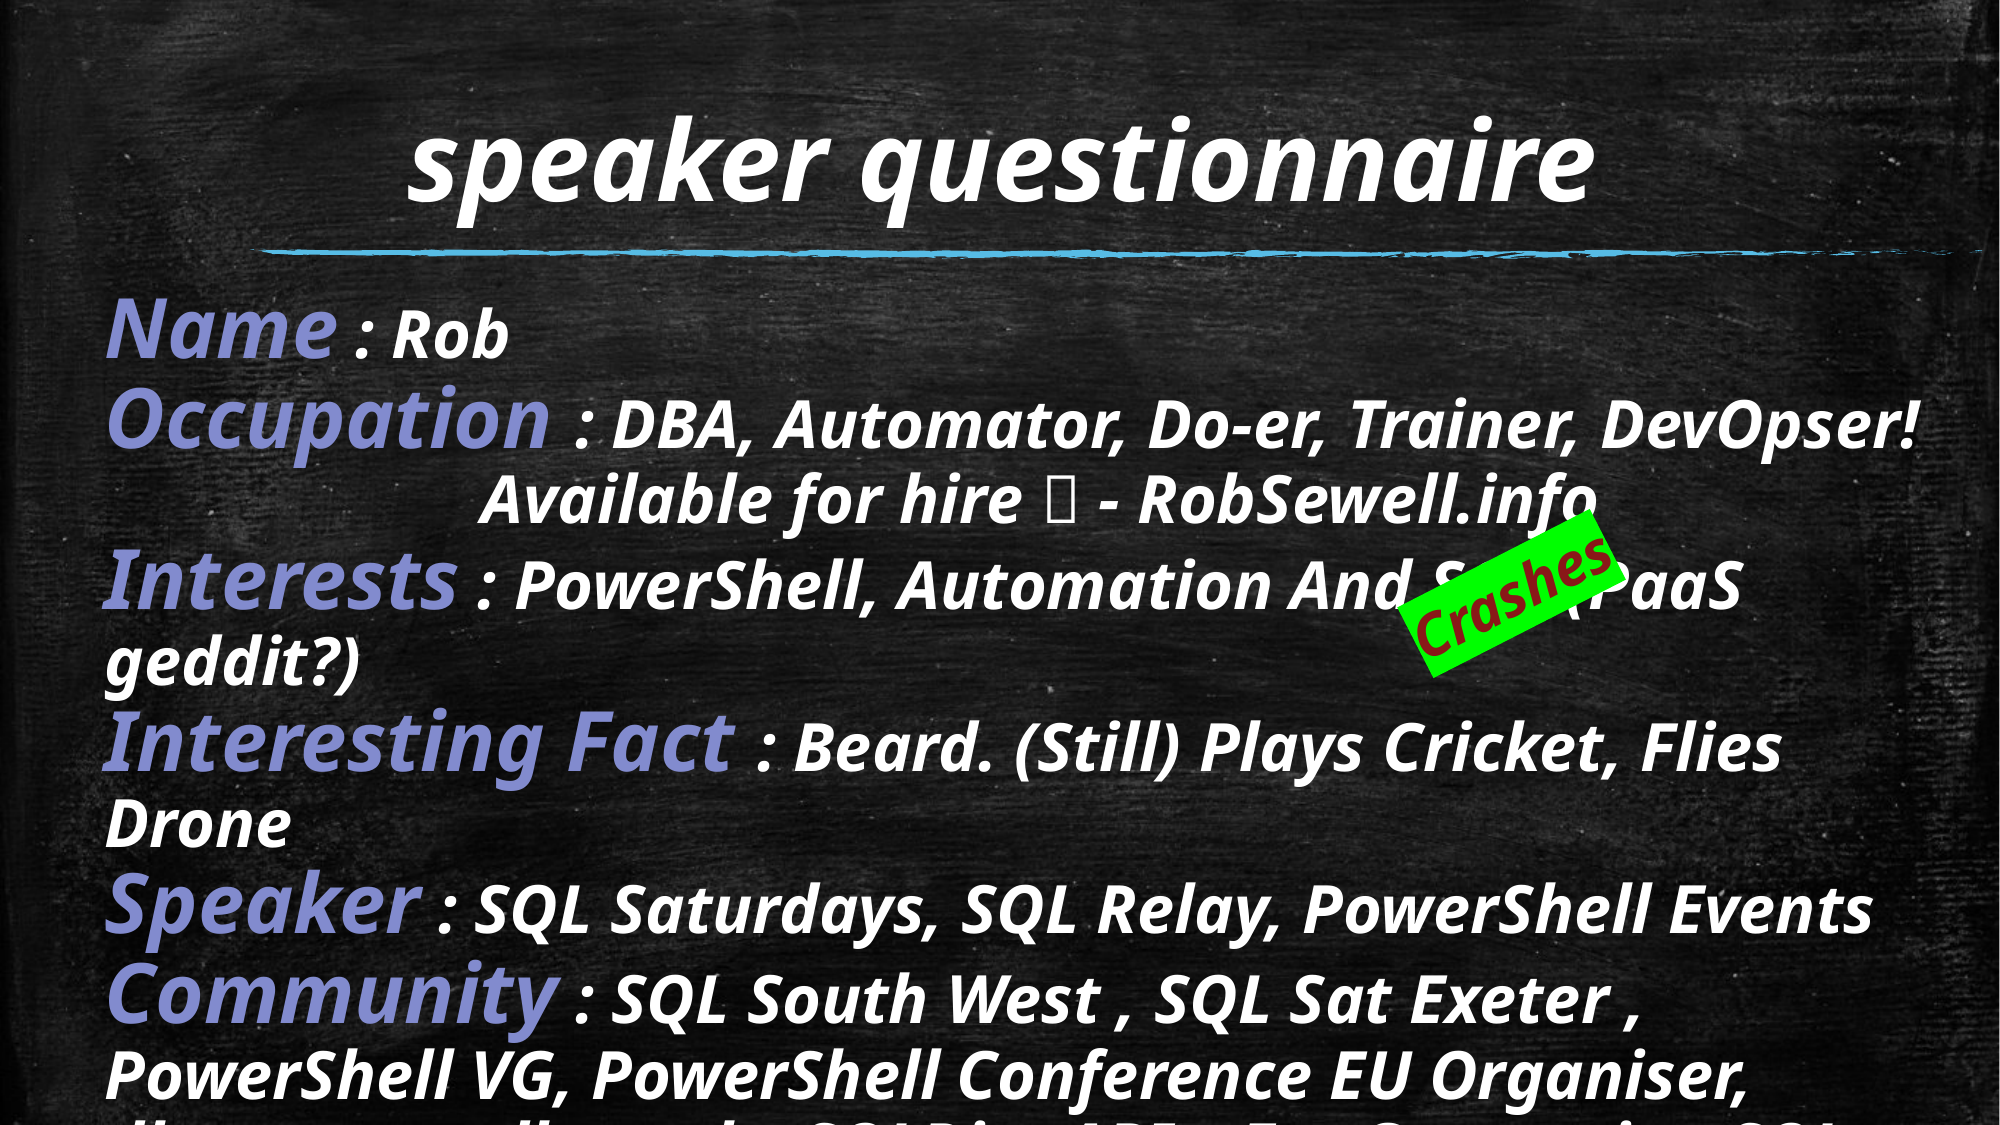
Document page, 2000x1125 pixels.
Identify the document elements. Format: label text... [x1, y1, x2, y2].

text_box Name : Rob Occupation : DBA, Automator, Do-er, Trainer, DevOpser! Available for hire  - RobSewell.info Interests : PowerShell, Automation And SQL (PaaS geddit?) Interesting Fact : Beard. (Still) Plays Cricket, Flies Drone Speaker : SQL Saturdays, SQL Relay, PowerShell Events Community : SQL South West , SQL Sat Exeter , PowerShell VG, PowerShell Conference EU Organiser, dbareports, dbatools, SQLDiagAPI – For Consuming SQL Server Diagnostics API, MVP [90, 278, 1992, 1125]
title speaker questionnaire [208, 66, 1797, 234]
text_box Crashes [1386, 497, 1658, 688]
